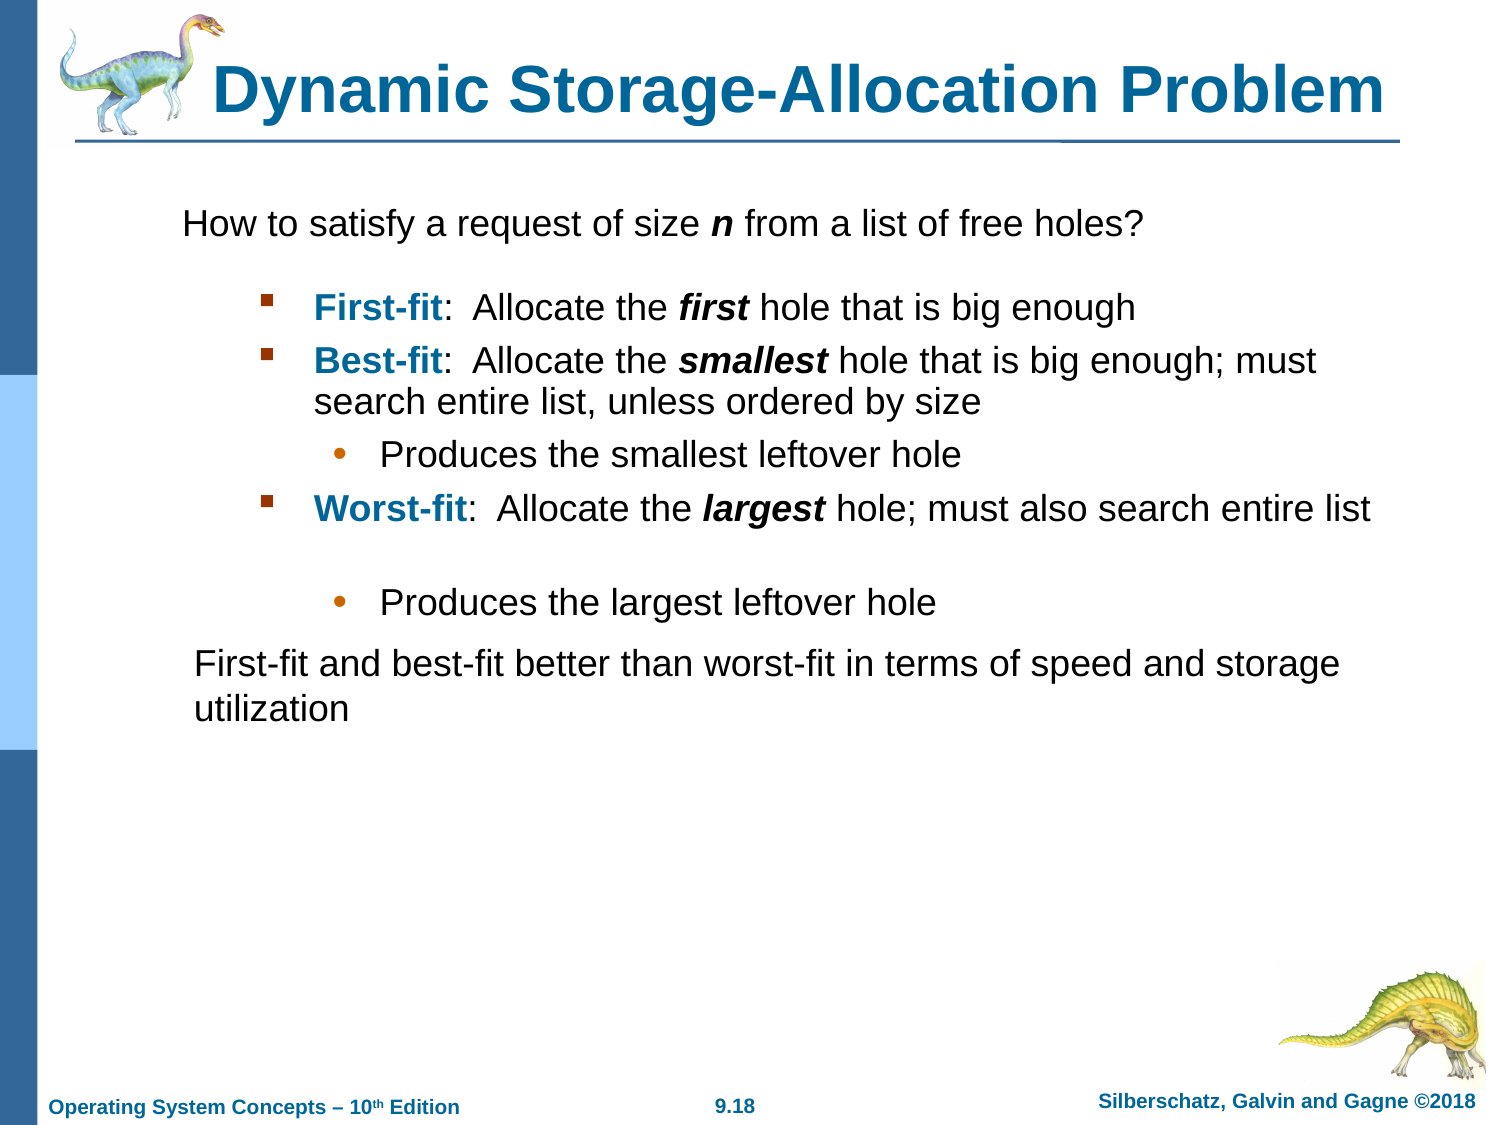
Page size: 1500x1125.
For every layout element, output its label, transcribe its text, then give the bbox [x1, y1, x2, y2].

picture [46, 0, 243, 149]
list First-fit: Allocate the first hole that is big enough Best-fit: Allocate the smallest hole that is big enough; must search entire list, unless ordered by size Produces the smallest leftover hole Worst-fit: Allocate the largest hole; must also search entire list Produces the largest leftover hole [242, 280, 1392, 708]
title Dynamic Storage-Allocation Problem [162, 38, 1438, 134]
picture [1275, 959, 1486, 1090]
text_box First-fit and best-fit better than worst-fit in terms of speed and storage utilization [179, 631, 1364, 737]
text_box How to satisfy a request of size n from a list of free holes? [167, 191, 1160, 252]
